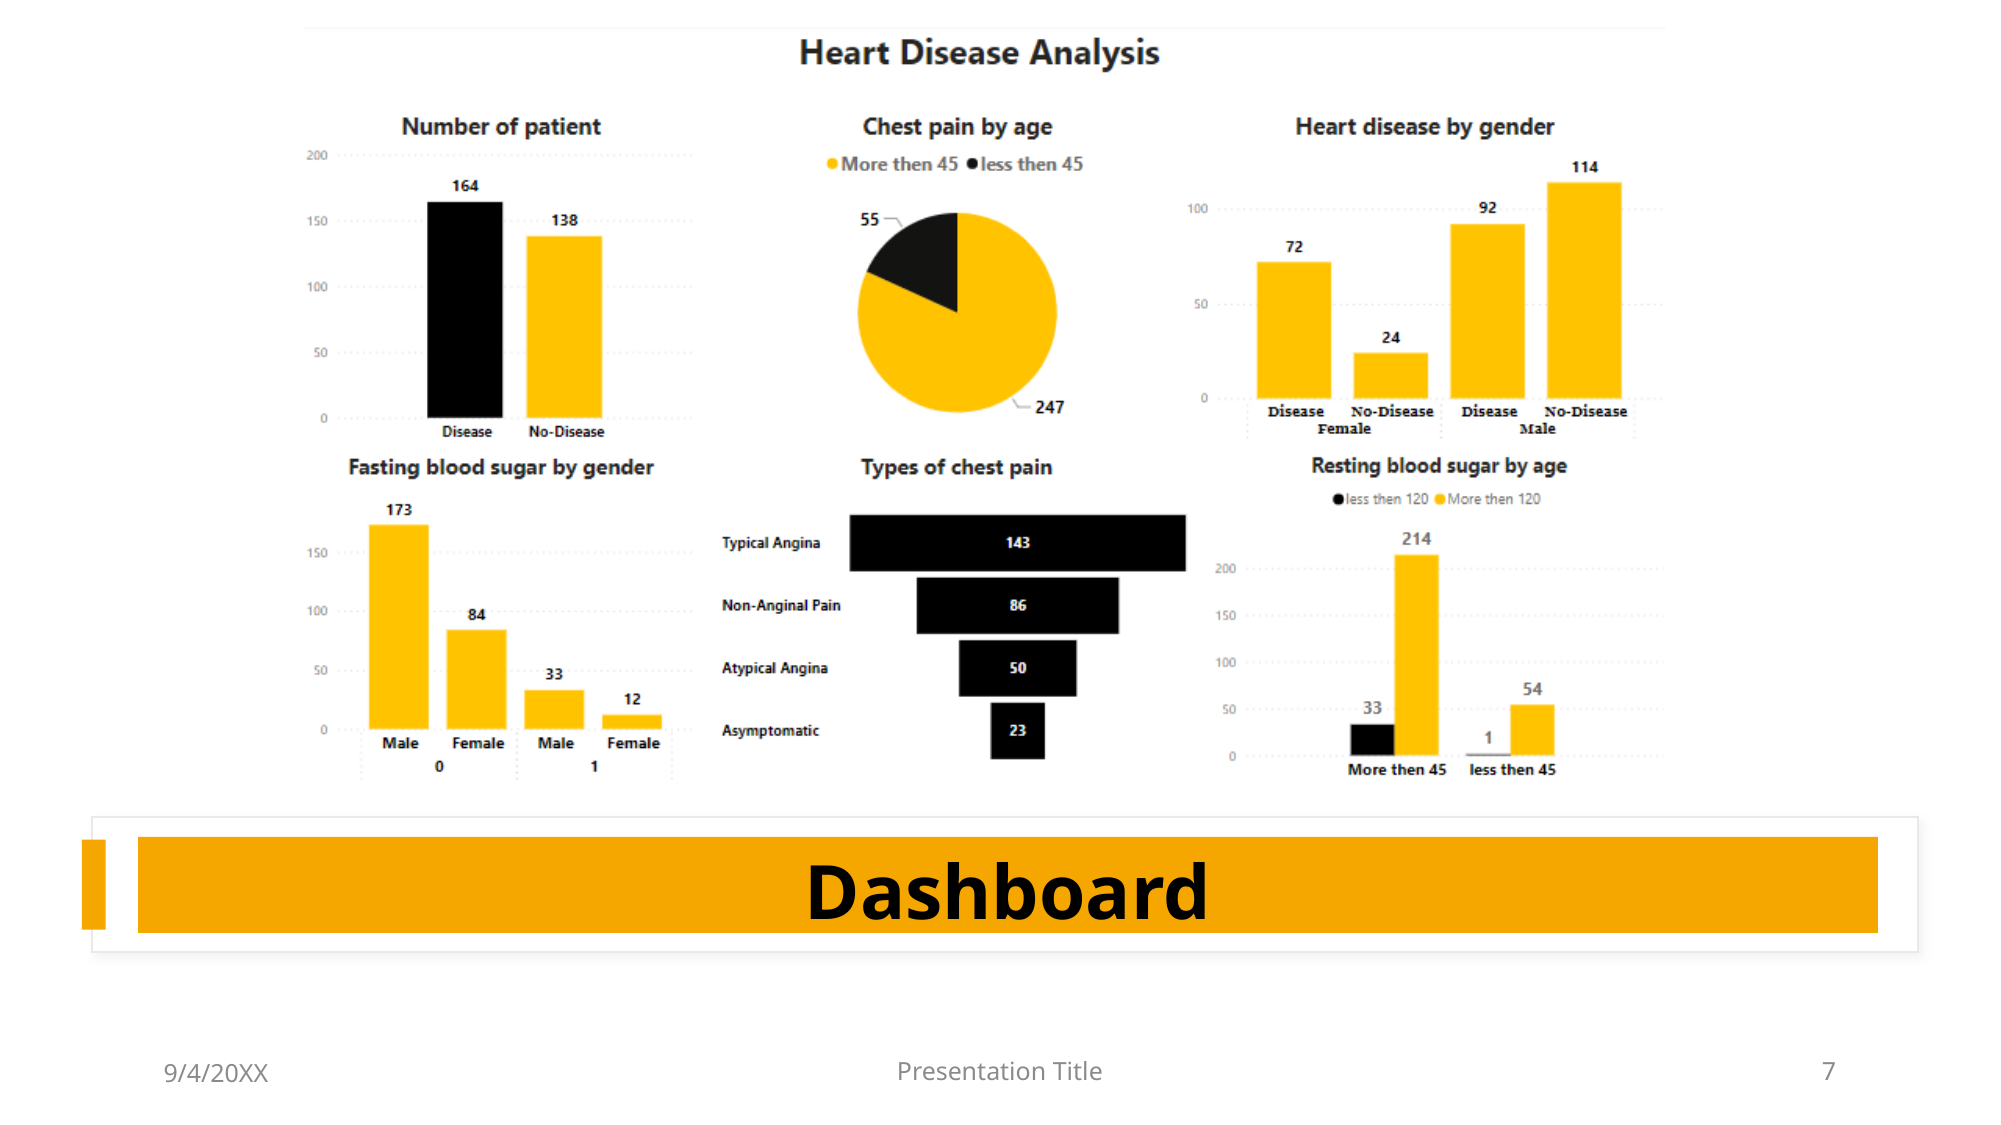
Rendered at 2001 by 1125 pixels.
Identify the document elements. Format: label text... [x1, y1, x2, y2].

slide_number 7 [1401, 1042, 1851, 1103]
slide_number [148, 1042, 599, 1103]
picture [304, 27, 1666, 783]
list Dashboard [138, 836, 1878, 933]
footer Presentation Title [662, 1042, 1338, 1103]
